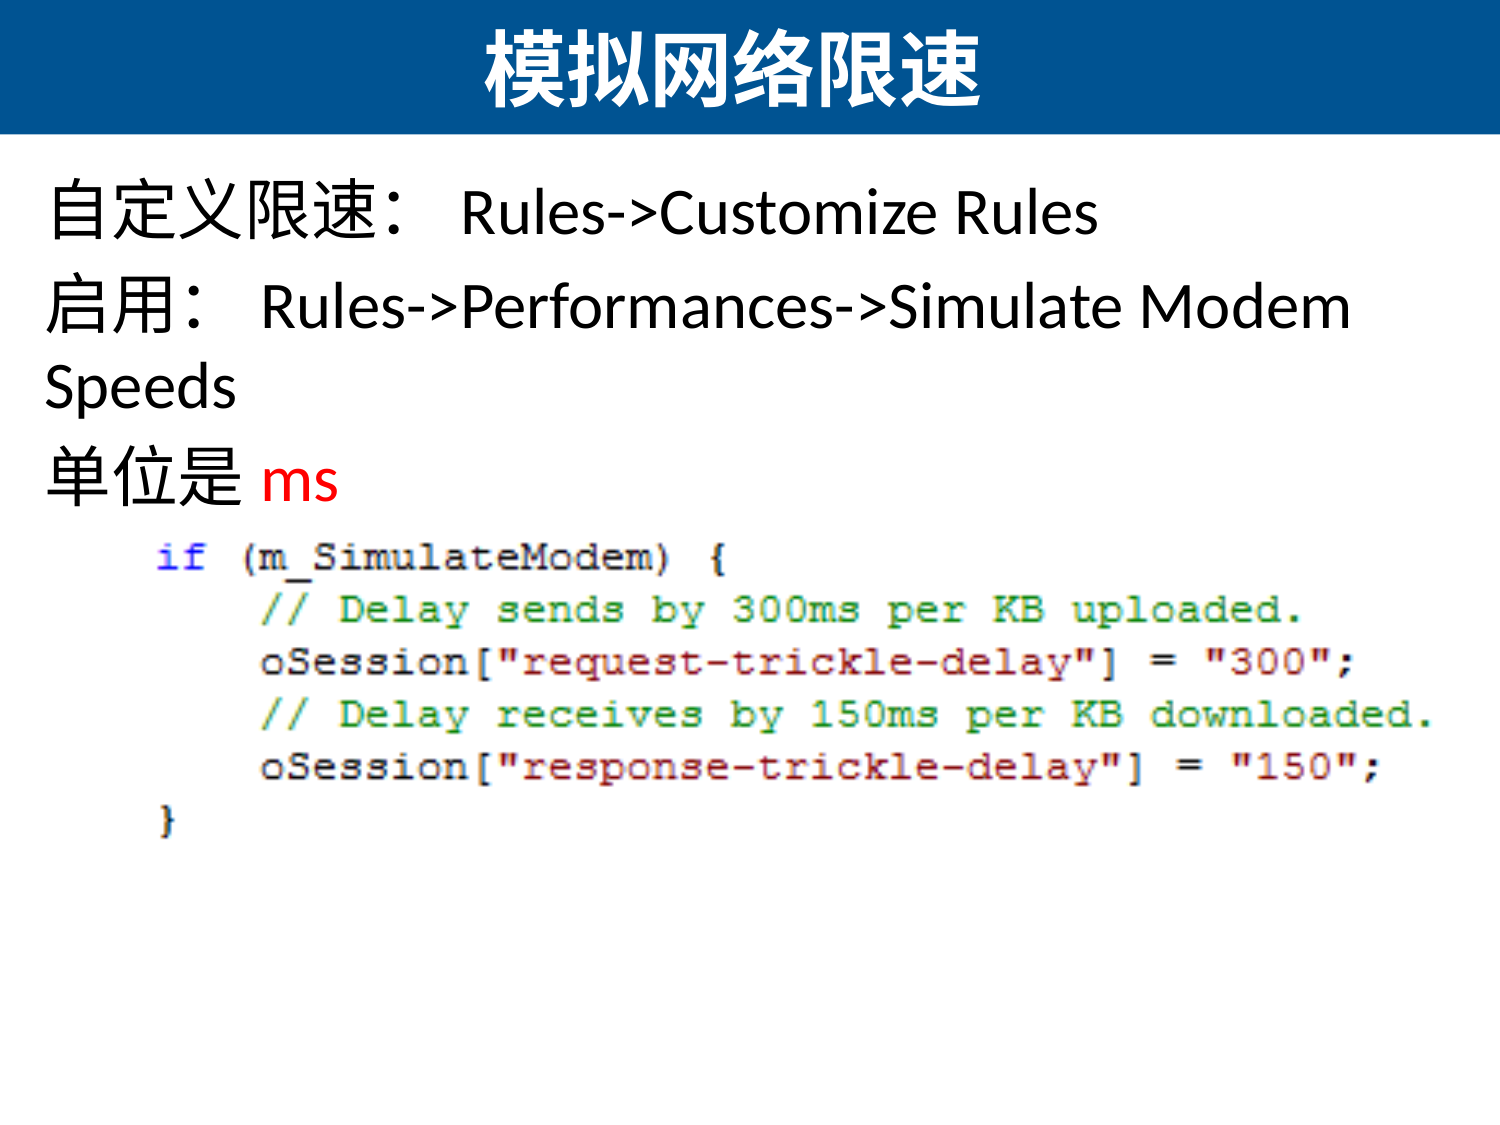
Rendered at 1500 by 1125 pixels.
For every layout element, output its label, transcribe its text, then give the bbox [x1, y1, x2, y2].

list 自定义限速：Rules->Customize Rules 启用：Rules->Performances->Simulate Modem Speeds 单位是ms [29, 160, 1380, 904]
picture [100, 514, 1449, 873]
title 模拟网络限速 [2, 0, 1483, 135]
